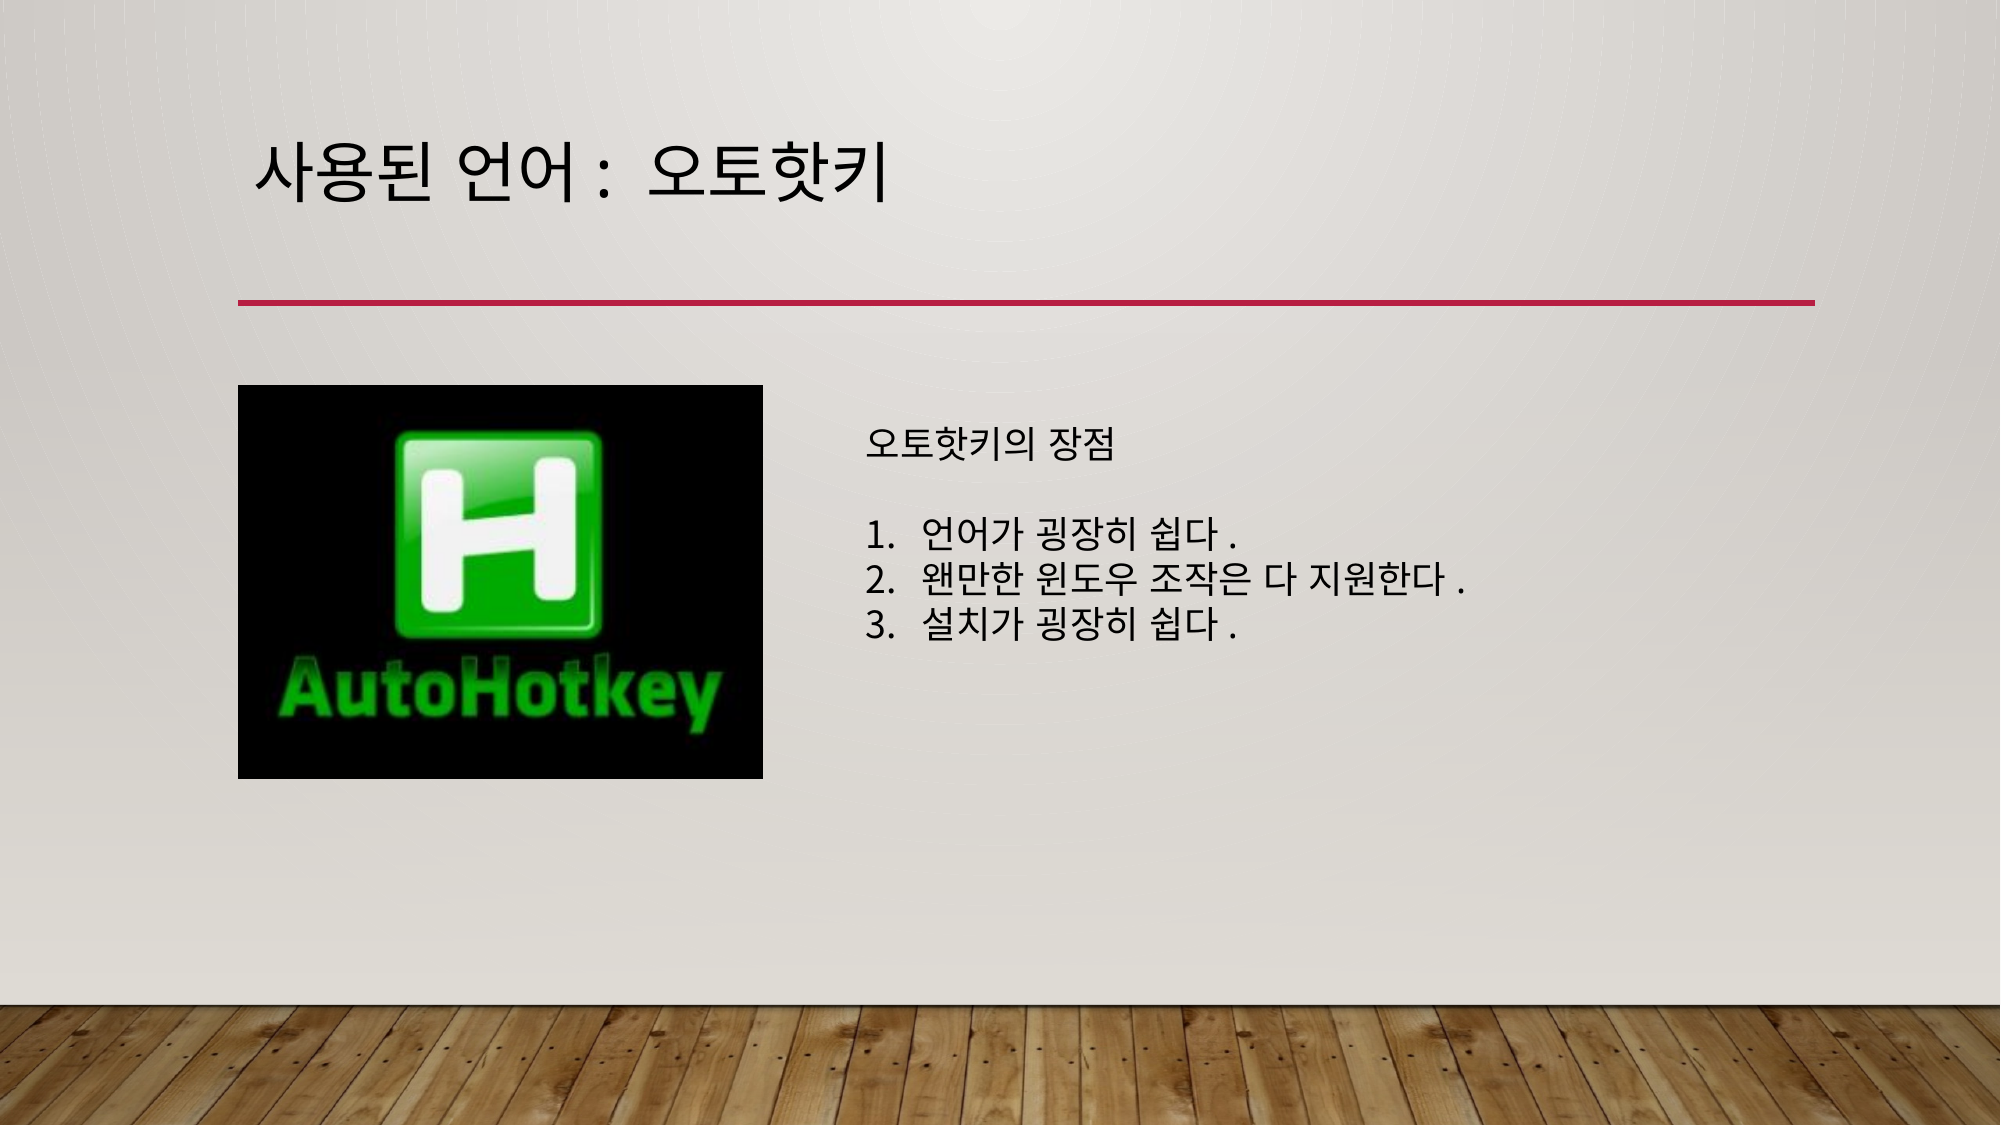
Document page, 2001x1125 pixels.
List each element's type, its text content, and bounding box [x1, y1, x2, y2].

picture [237, 384, 763, 779]
title 사용된 언어: 오토핫키 [238, 131, 1814, 305]
text_box 오토핫키의 장점 언어가 굉장히 쉽다. 왠만한 윈도우 조작은 다 지원한다. 설치가 굉장히 쉽다. [850, 413, 1794, 699]
picture [0, 1005, 2000, 1125]
